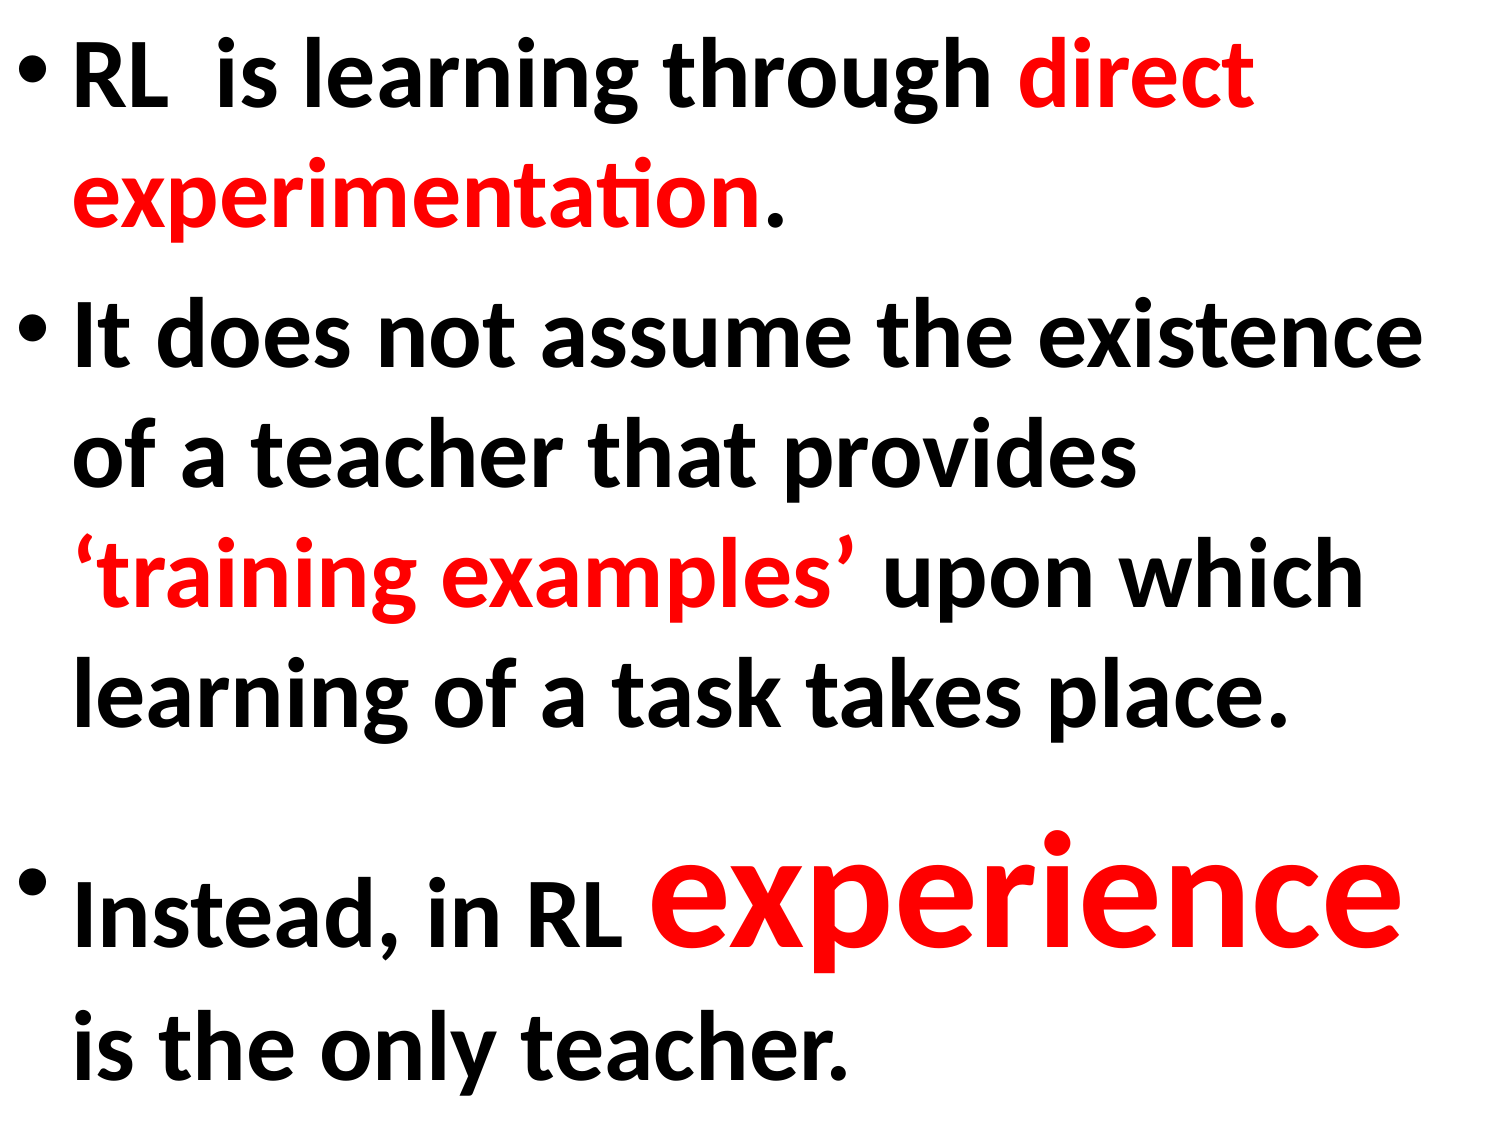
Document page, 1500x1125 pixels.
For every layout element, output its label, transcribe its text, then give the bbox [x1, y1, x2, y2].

list RL is learning through direct experimentation. It does not assume the existence of a teacher that provides ‘training examples’ upon which learning of a task takes place. Instead, in RL experience is the only teacher. [0, 0, 1500, 743]
